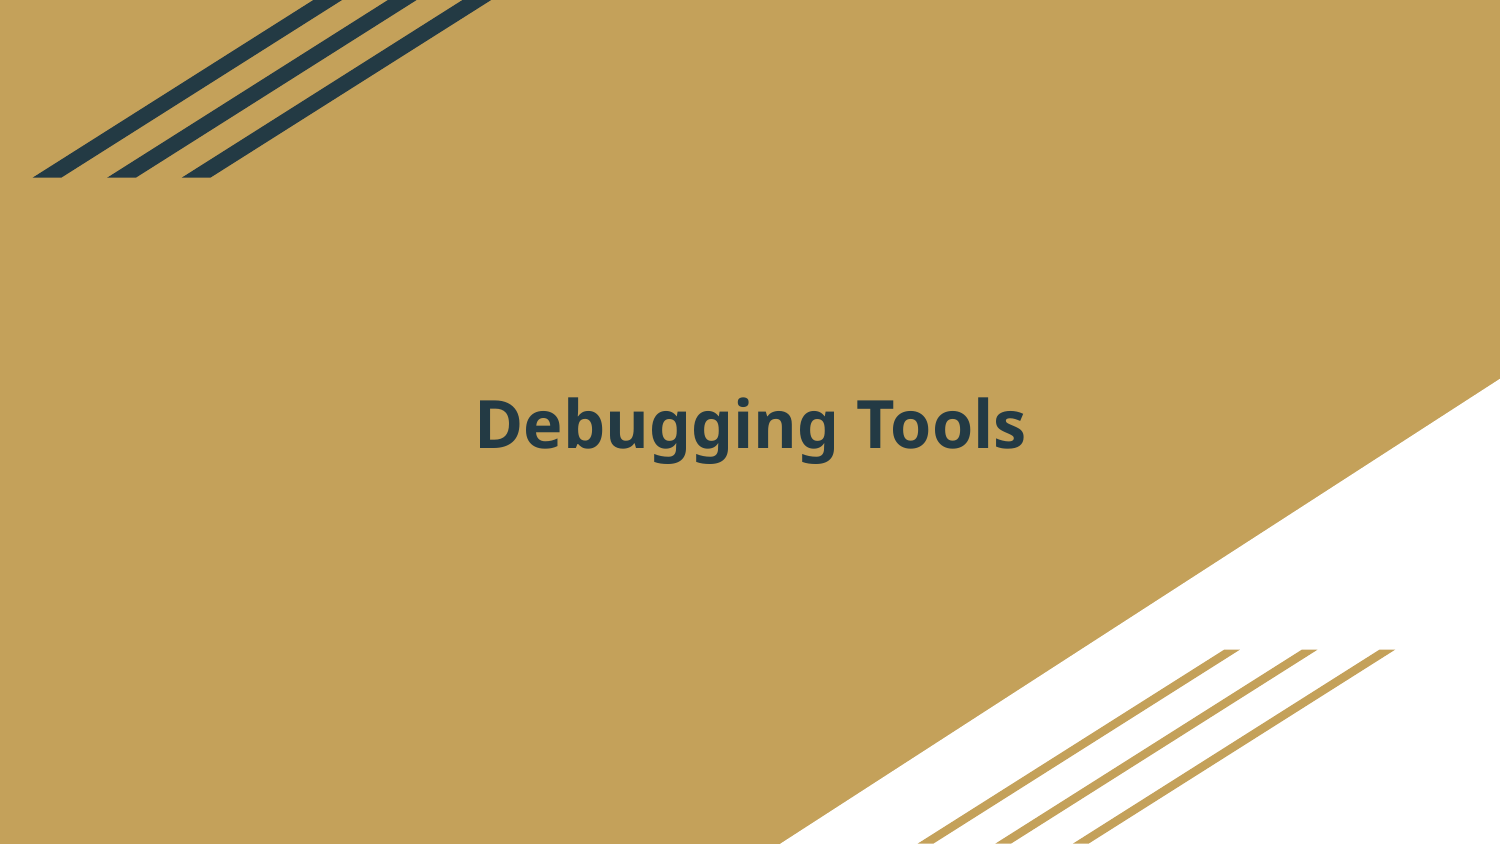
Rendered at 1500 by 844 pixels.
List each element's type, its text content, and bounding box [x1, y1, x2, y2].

title Debugging Tools [309, 286, 1192, 557]
